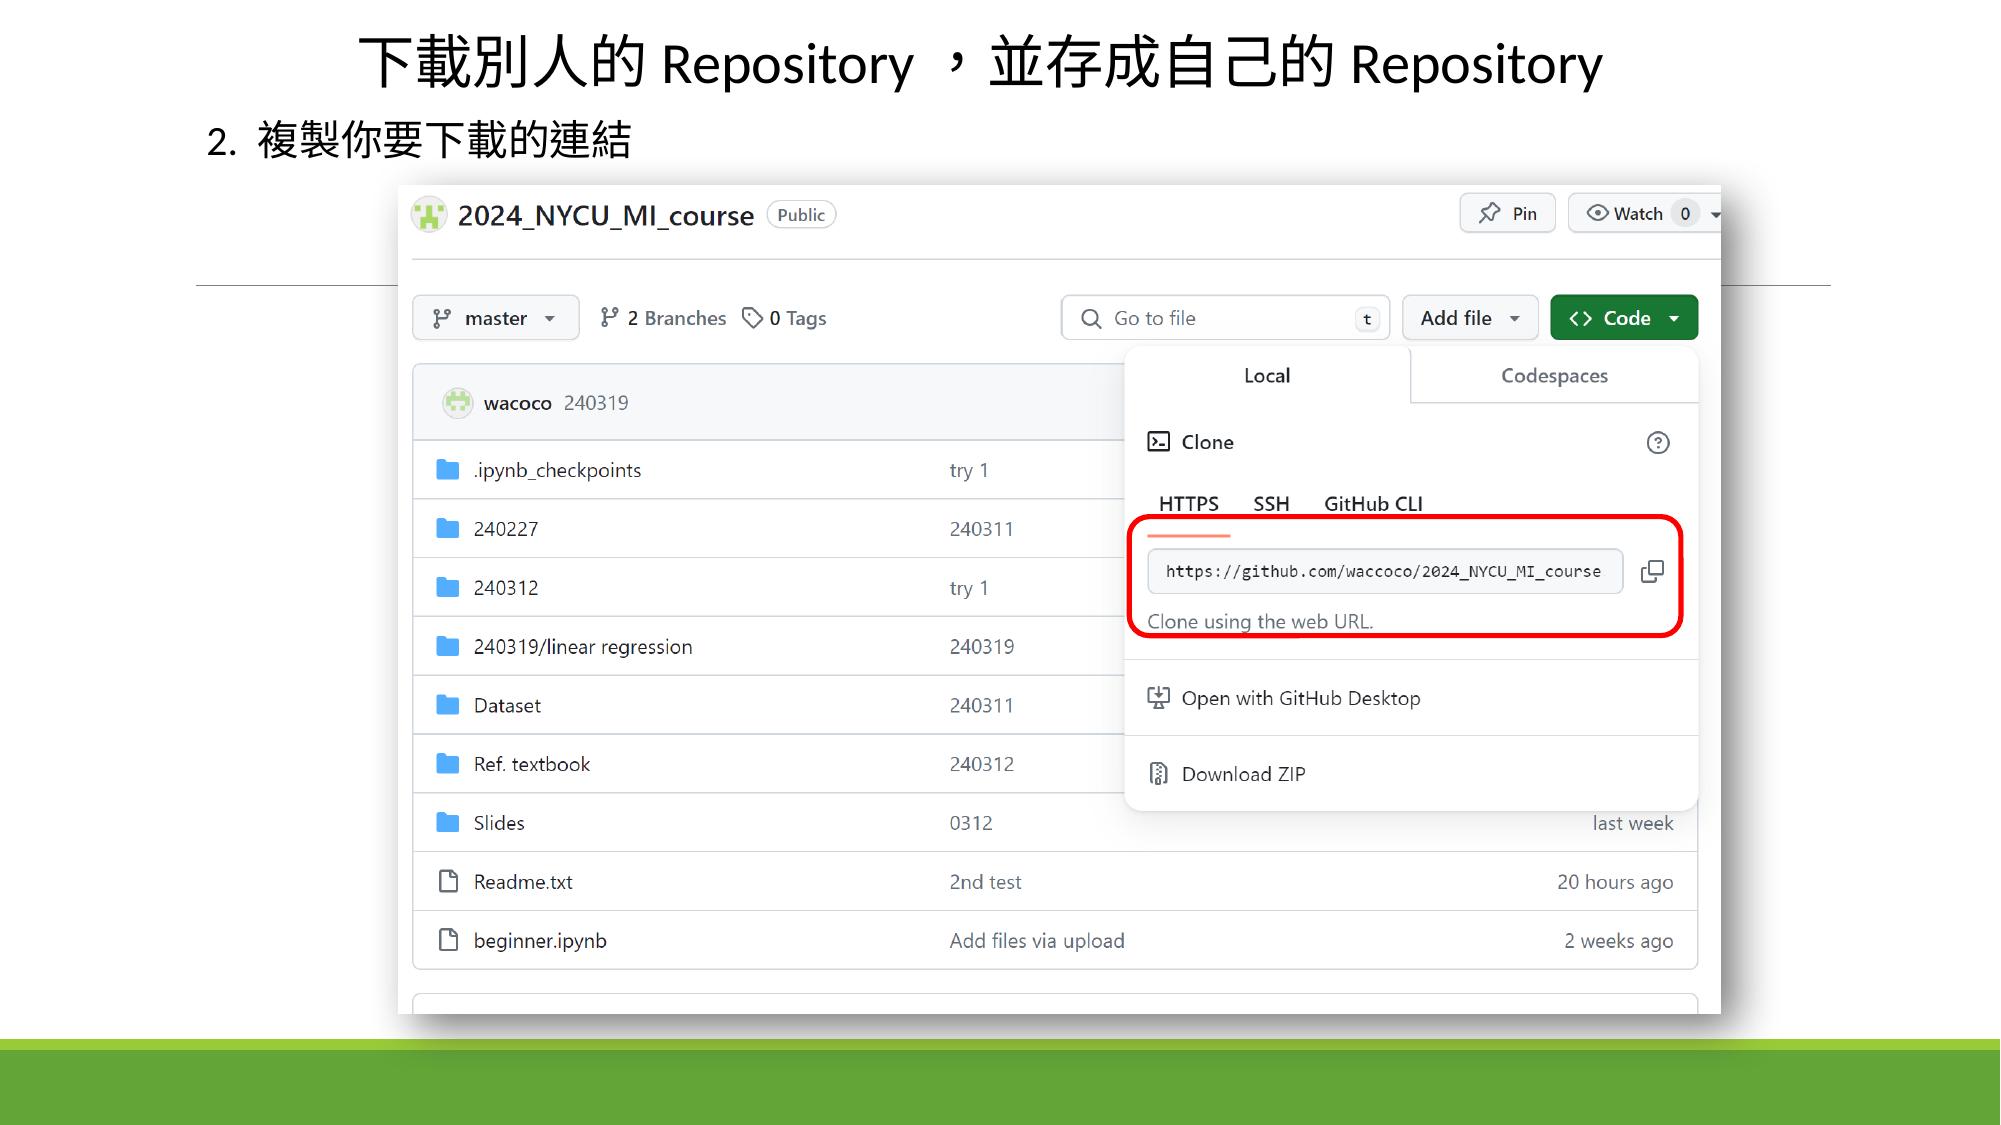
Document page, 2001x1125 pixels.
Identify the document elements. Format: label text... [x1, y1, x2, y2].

picture [398, 185, 1721, 1015]
text_box 下載別人的Repository，並存成自己的Repository [341, 17, 1917, 102]
text_box 2. 複製你要下載的連結 [191, 106, 1767, 172]
